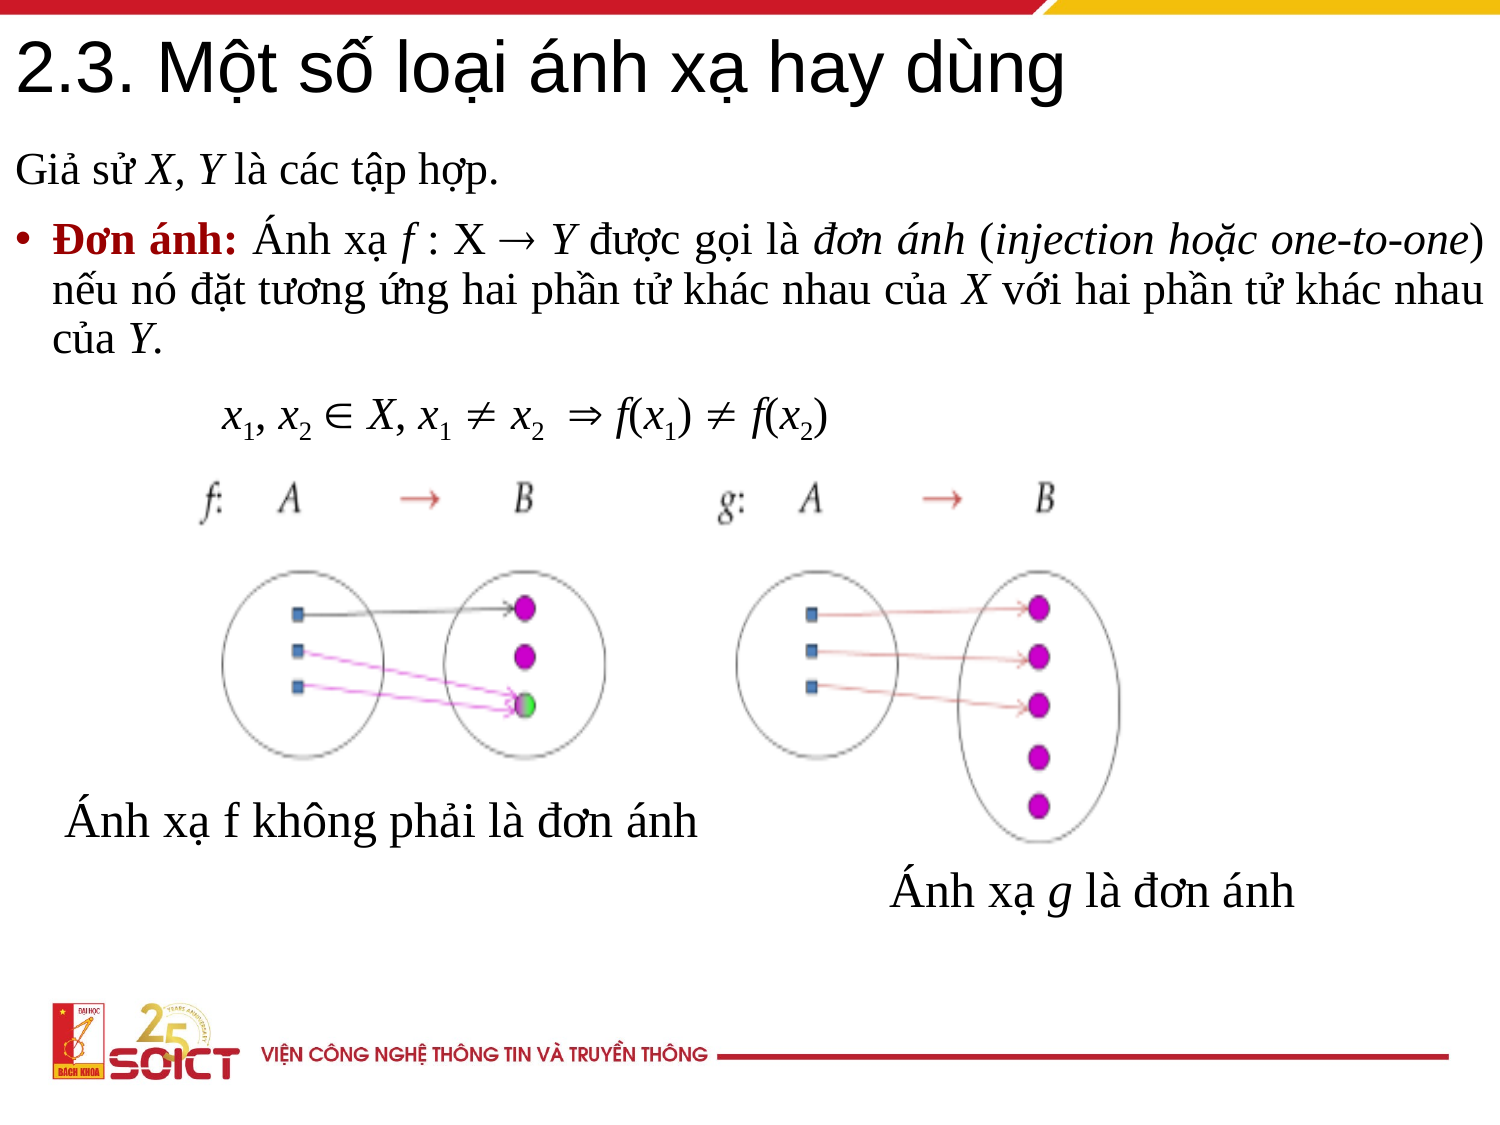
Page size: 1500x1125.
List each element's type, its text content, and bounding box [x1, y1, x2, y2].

title 2.3. Một số loại ánh xạ hay dùng [0, 0, 1500, 137]
picture [187, 449, 1138, 875]
text_box Ánh xạ g là đơn ánh [874, 849, 1500, 925]
list Giả sử X, Y là các tập hợp. Đơn ánh: Ánh xạ f : X  Y được gọi là đơn ánh (injection hoặc one-to-one) nếu nó đặt tương ứng hai phần tử khác nhau của X với hai phần tử khác nhau của Y. x1, x2  X, x1  x2 f(x1)  f(x2)  [0, 137, 1500, 1025]
picture [0, 1025, 1500, 1125]
text_box Ánh xạ f không phải là đơn ánh [49, 779, 187, 855]
